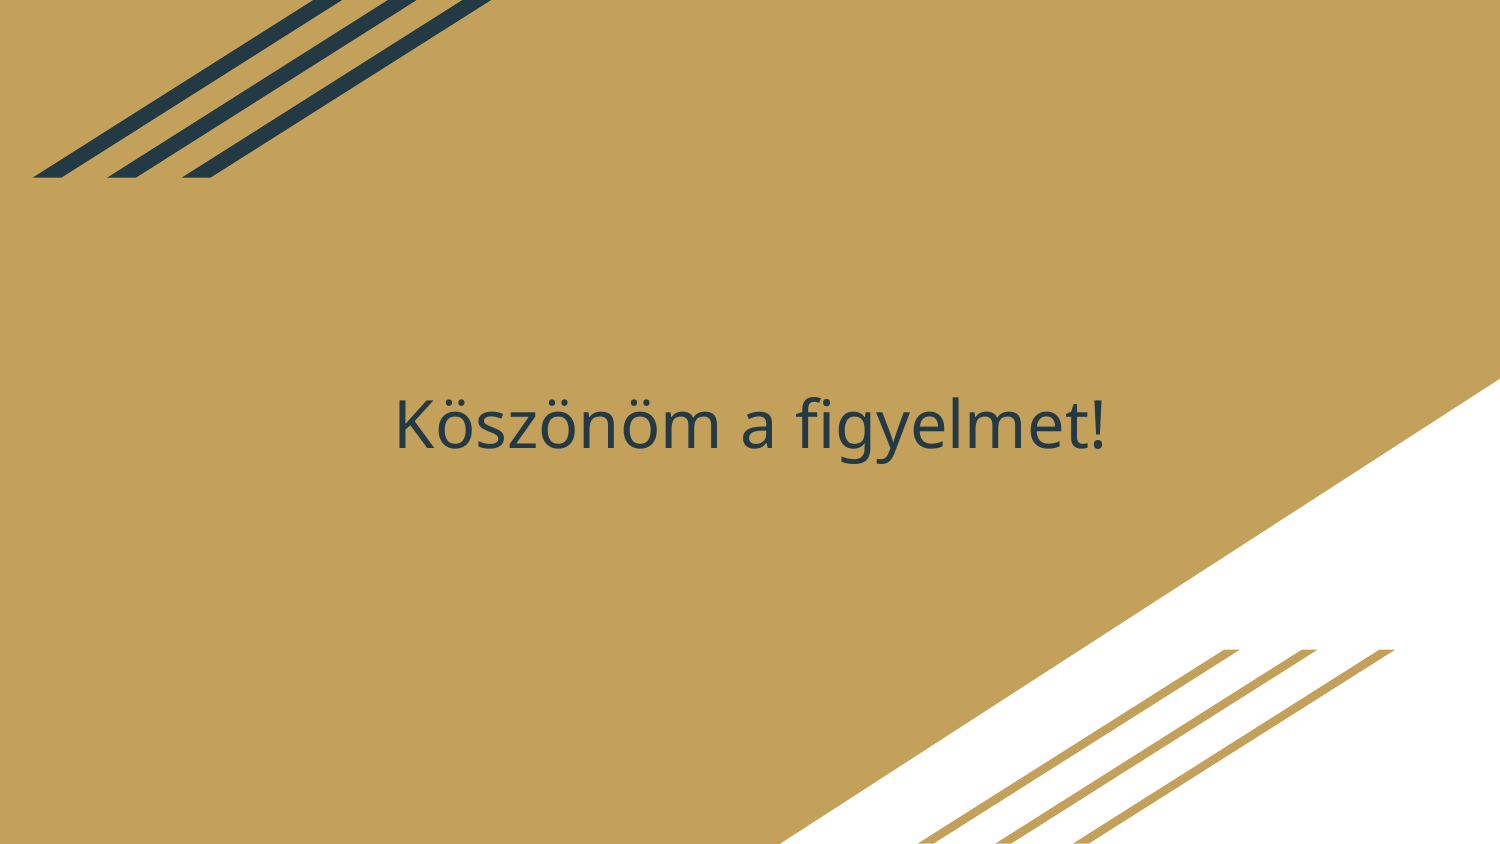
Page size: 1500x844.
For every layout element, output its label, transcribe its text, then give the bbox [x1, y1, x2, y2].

title Köszönöm a figyelmet! [309, 286, 1192, 557]
